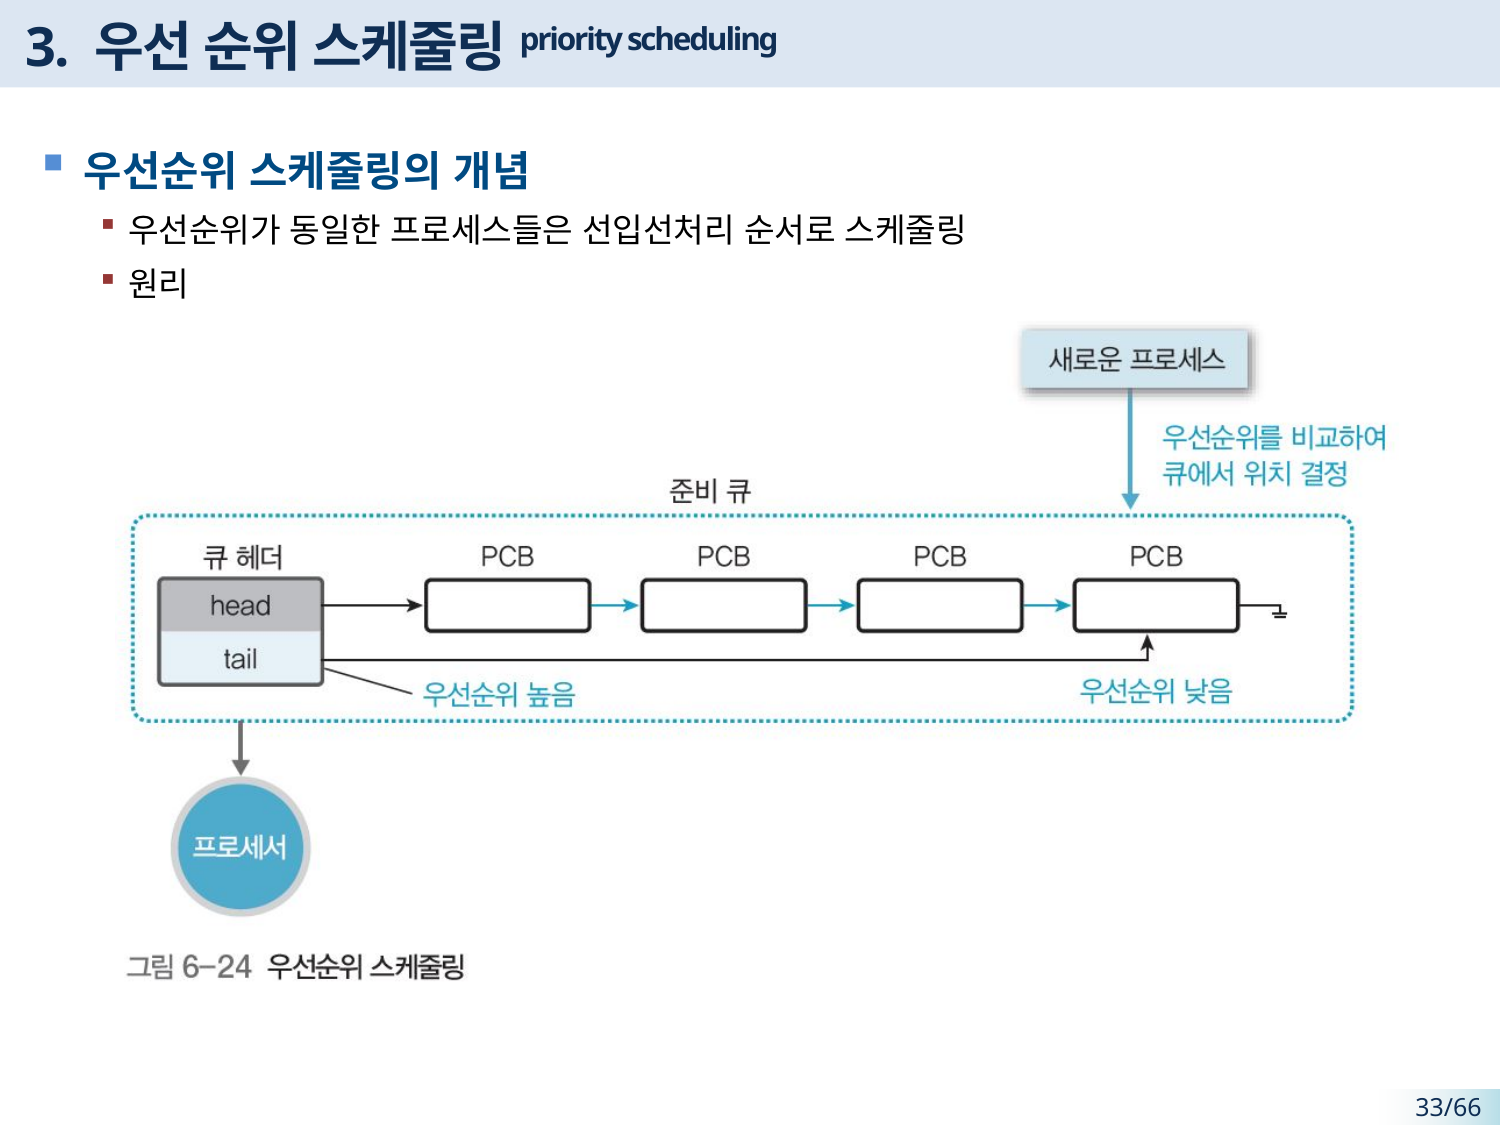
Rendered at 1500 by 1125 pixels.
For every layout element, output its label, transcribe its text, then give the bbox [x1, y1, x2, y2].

title 3. 우선 순위 스케줄링priority scheduling [10, 5, 1288, 84]
picture [114, 311, 1400, 993]
list 우선순위 스케줄링의 개념 우선순위가 동일한 프로세스들은 선입선처리 순서로 스케줄링 원리 [10, 126, 1481, 1057]
